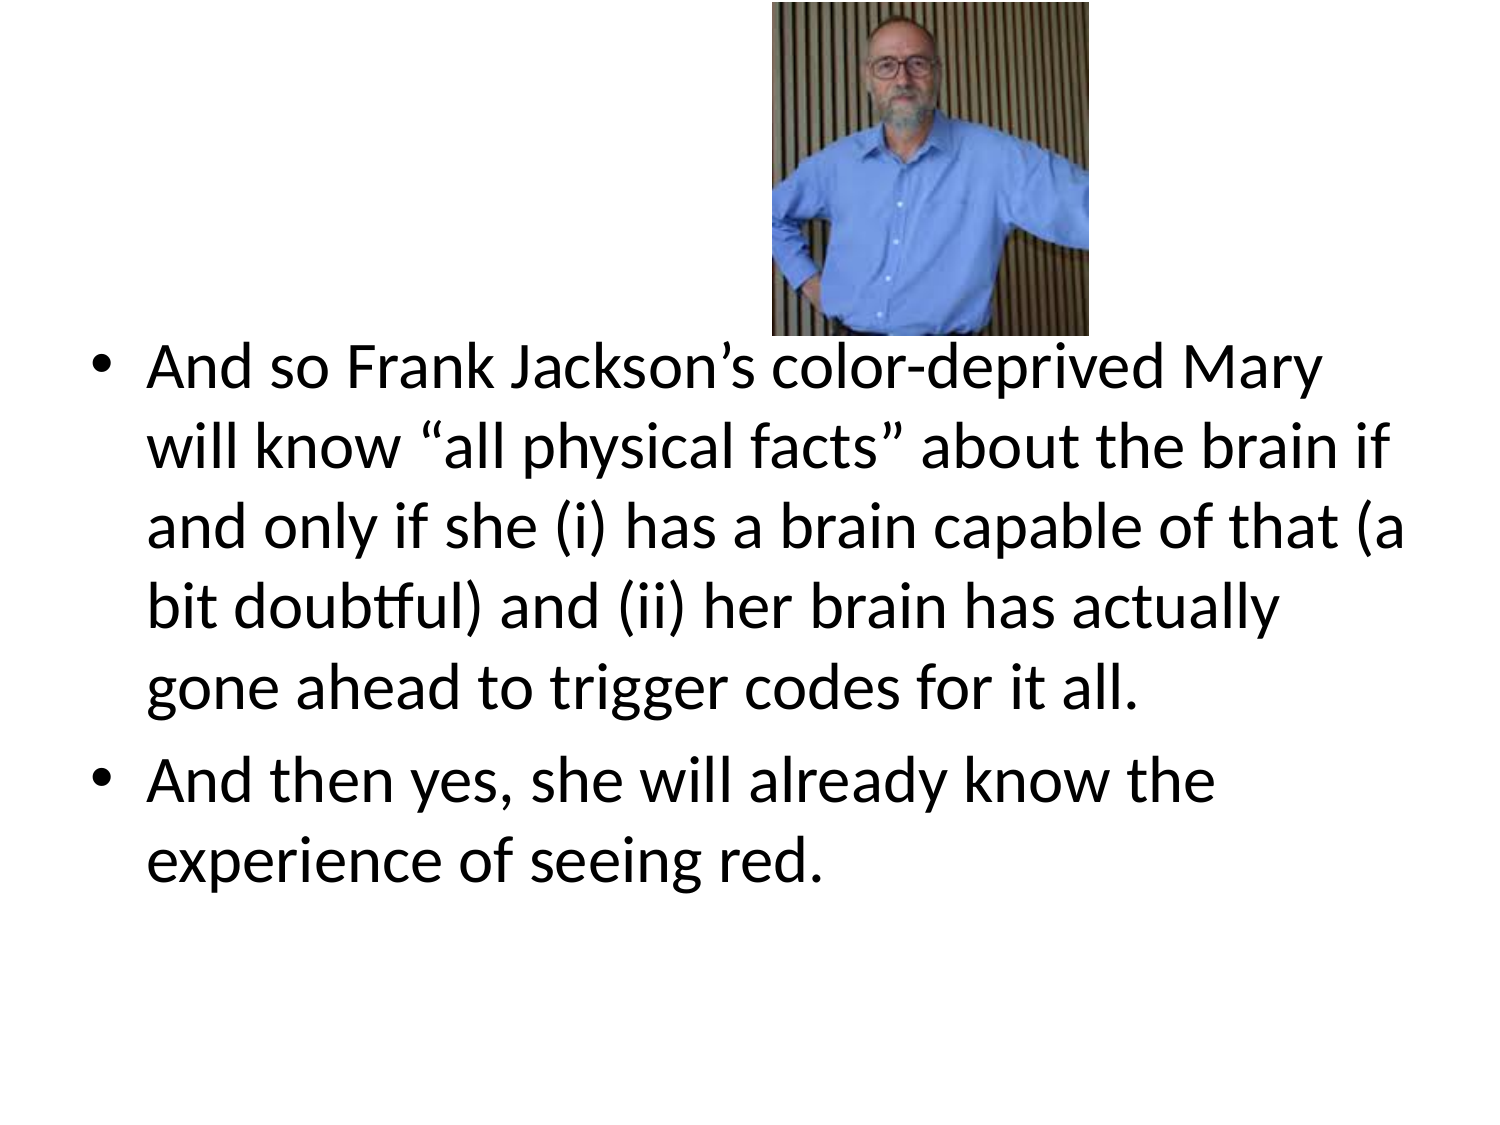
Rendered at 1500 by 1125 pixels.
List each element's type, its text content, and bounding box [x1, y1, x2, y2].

picture [771, 1, 1089, 336]
list And so Frank Jackson’s color-deprived Mary will know “all physical facts” about the brain if and only if she (i) has a brain capable of that (a bit doubtful) and (ii) her brain has actually gone ahead to trigger codes for it all. And then yes, she will already know the experience of seeing red. [75, 221, 1425, 964]
